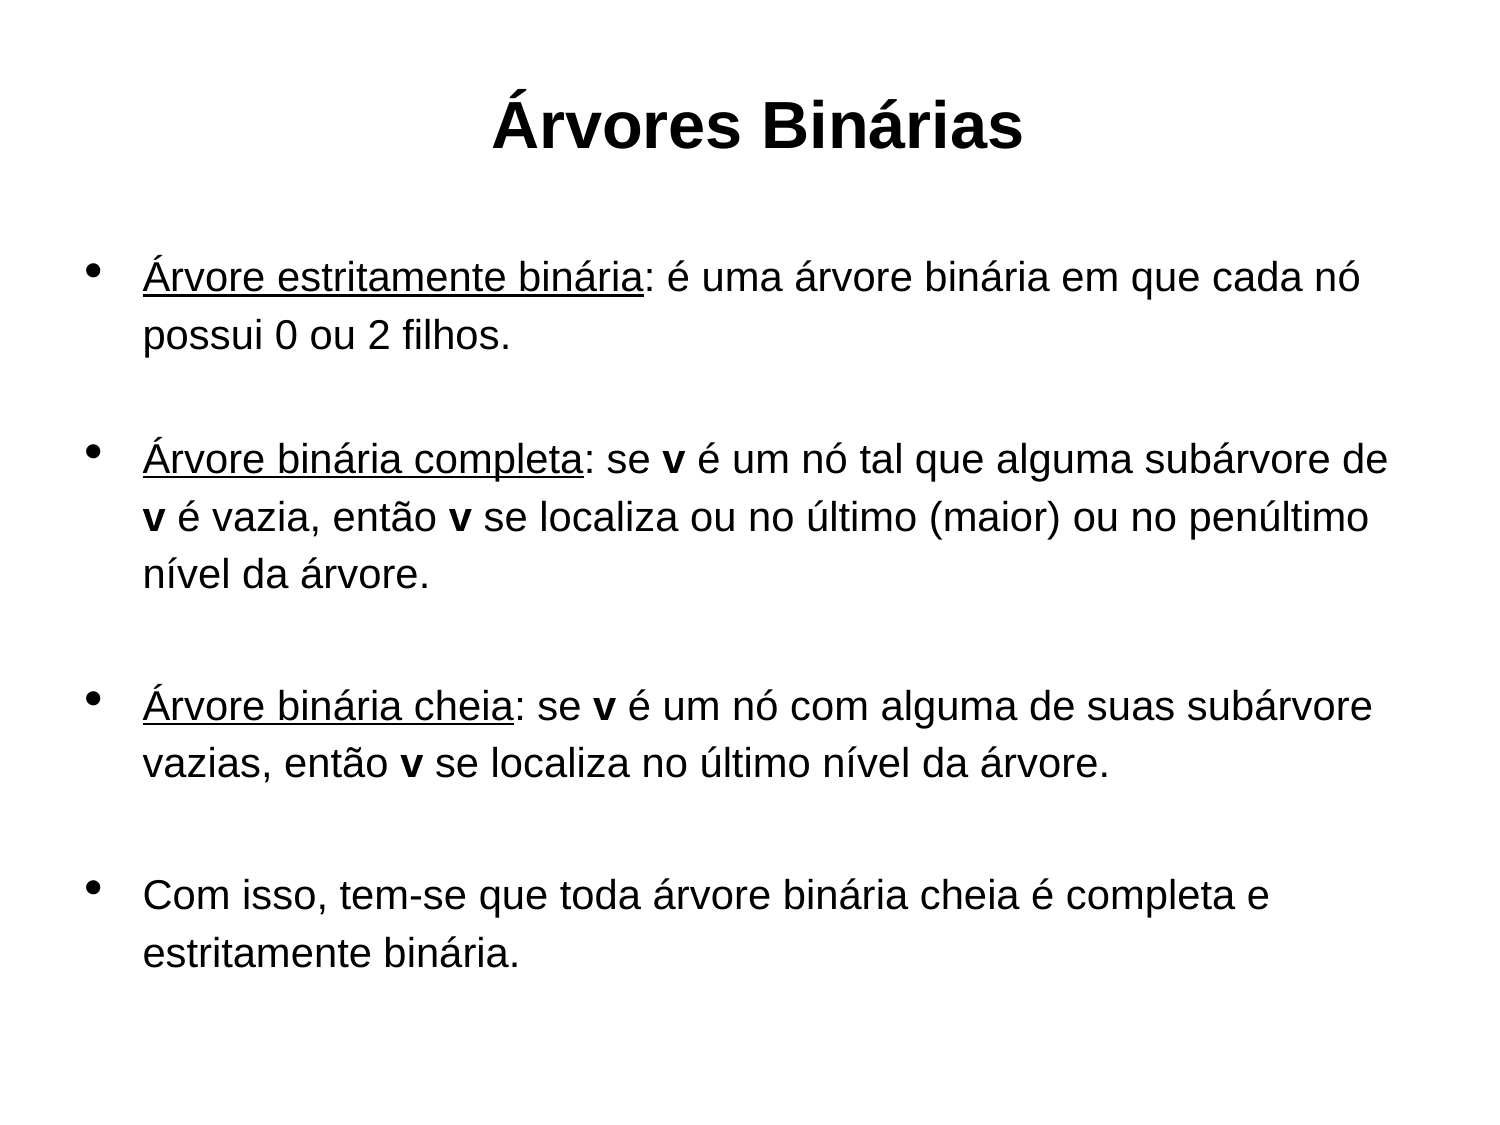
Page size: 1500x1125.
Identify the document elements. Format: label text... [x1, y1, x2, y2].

text_box Árvore estritamente binária: é uma árvore binária em que cada nó possui 0 ou 2 filhos. Árvore binária completa: se v é um nó tal que alguma subárvore de v é vazia, então v se localiza ou no último (maior) ou no penúltimo nível da árvore. Árvore binária cheia: se v é um nó com alguma de suas subárvore vazias, então v se localiza no último nível da árvore. Com isso, tem-se que toda árvore binária cheia é completa e estritamente binária. [71, 235, 1406, 1076]
text_box Árvores Binárias [144, 41, 1371, 203]
